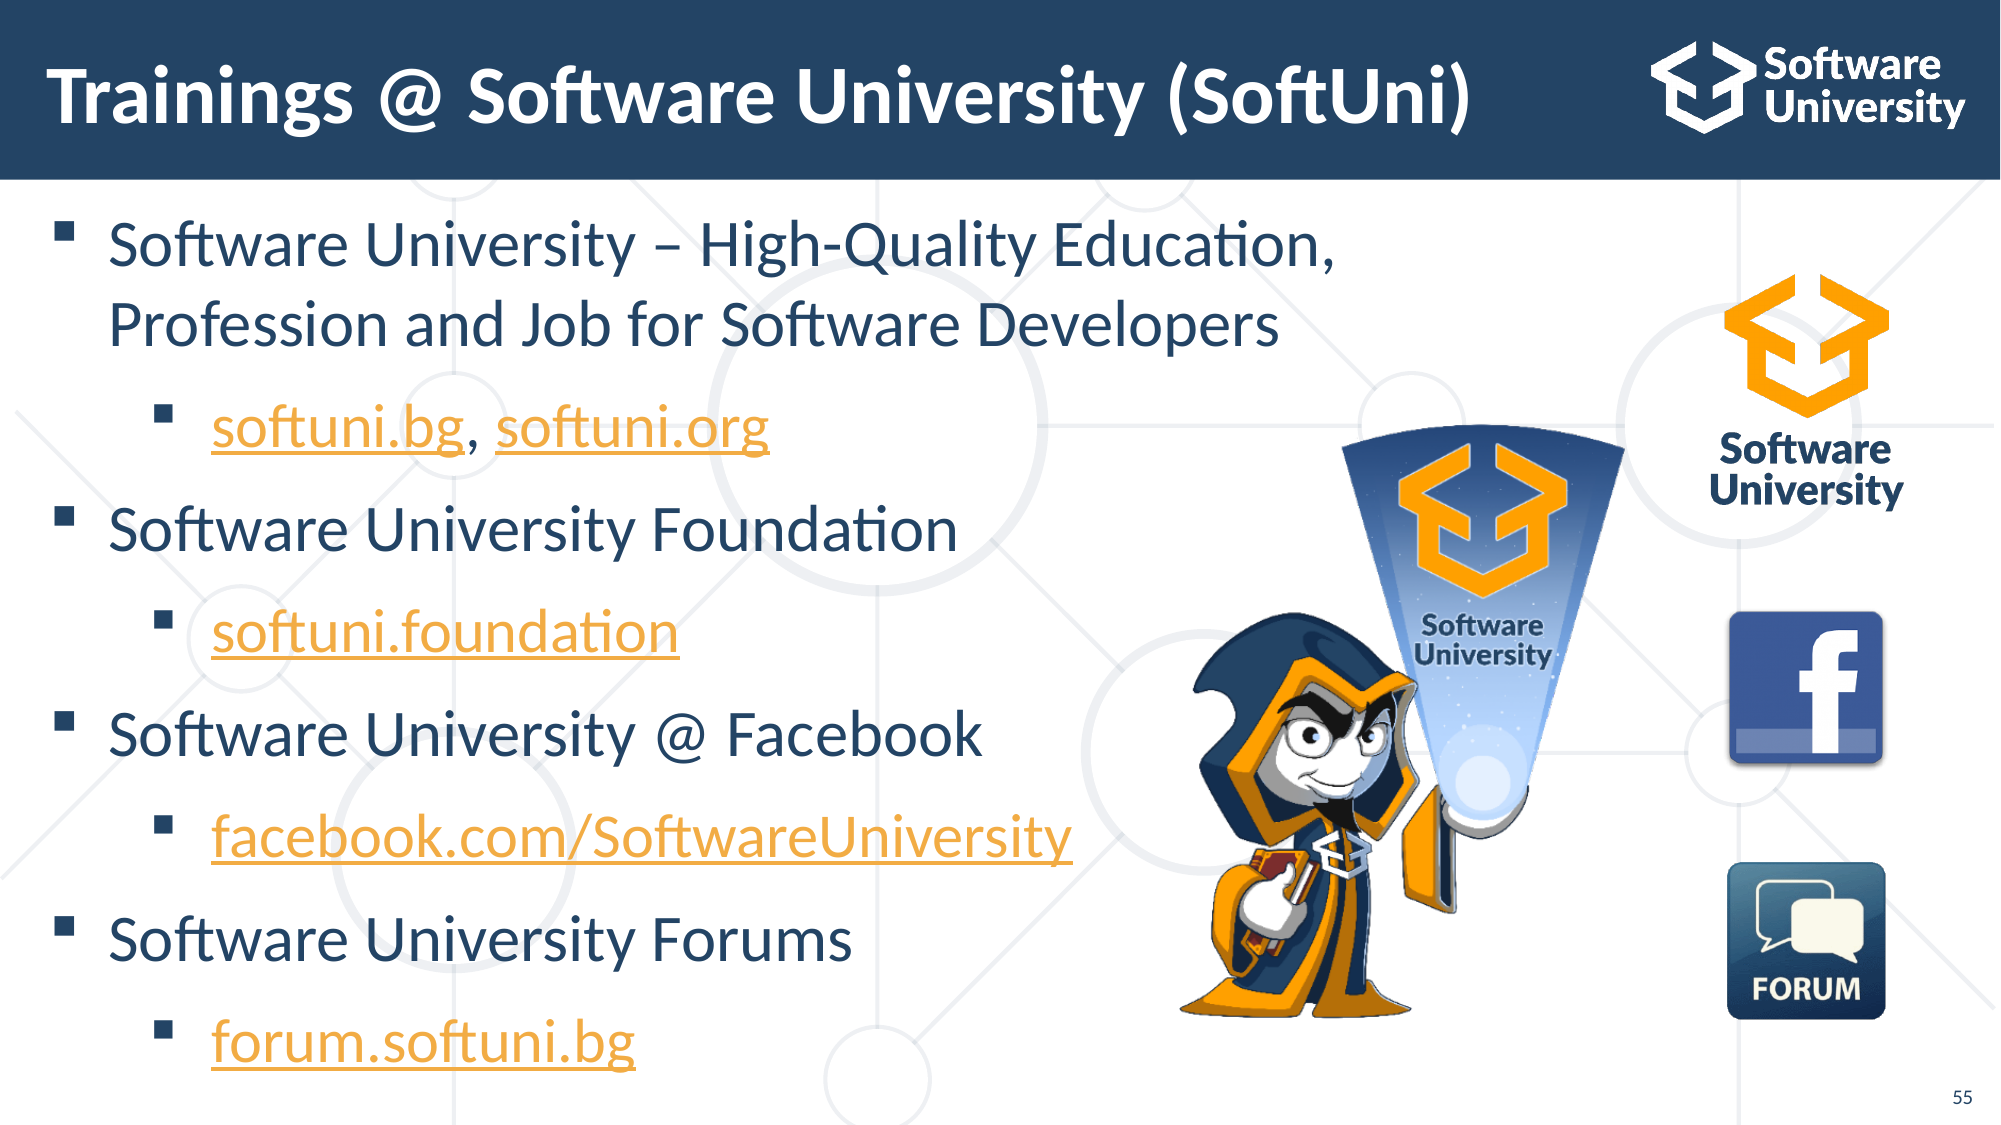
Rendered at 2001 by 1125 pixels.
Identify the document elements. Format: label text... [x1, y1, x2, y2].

title Trainings @ Software University (SoftUni) [28, 17, 1627, 163]
list Software University – High-Quality Education, Profession and Job for Software Developers softuni.bg, softuni.org Software University Foundation softuni.foundation Software University @ Facebook facebook.com/SoftwareUniversity Software University Forums forum.softuni.bg [31, 193, 1458, 1094]
picture [1708, 274, 1904, 517]
picture [1723, 605, 1889, 773]
picture [1726, 861, 1886, 1020]
picture [1458, 423, 1627, 1020]
slide_number 55 [1927, 1067, 1989, 1117]
picture [1651, 41, 1966, 134]
